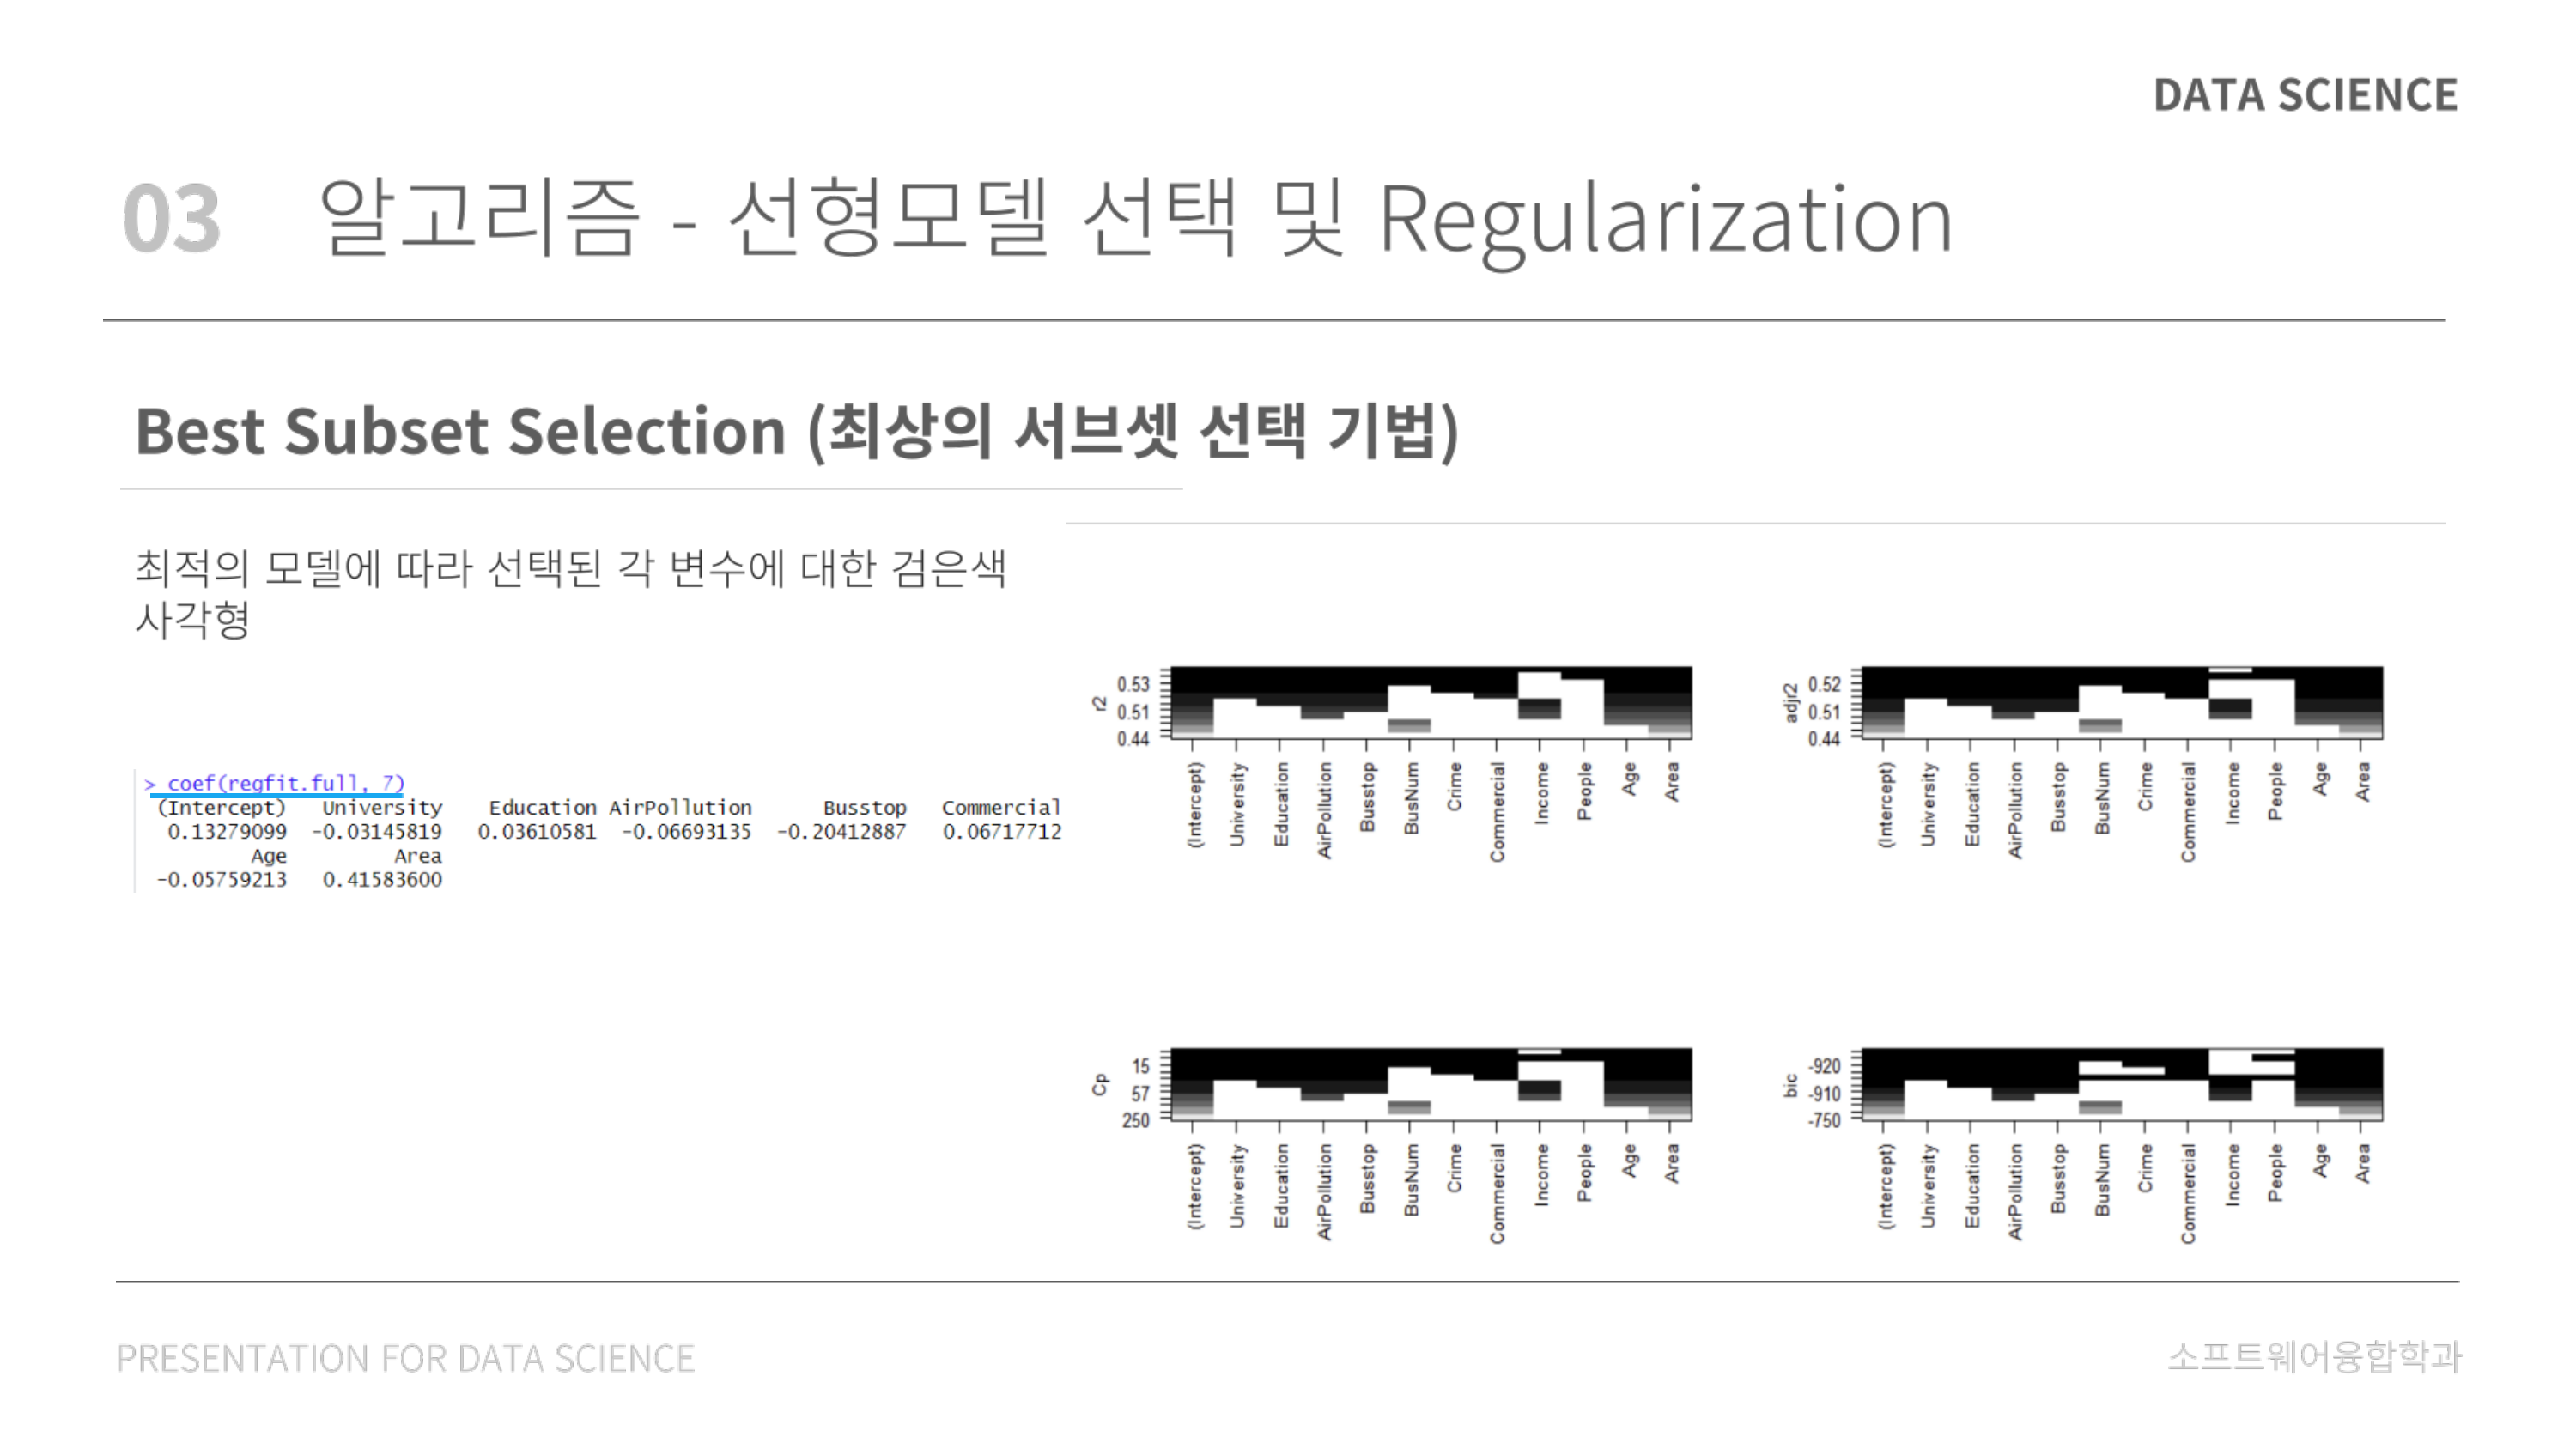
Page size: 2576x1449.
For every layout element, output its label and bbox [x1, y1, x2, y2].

text_box [133, 769, 1066, 893]
picture [90, 48, 2576, 682]
picture [102, 1319, 732, 1417]
text_box [150, 793, 404, 798]
text_box [116, 1280, 2460, 1283]
text_box [1065, 522, 2447, 1263]
picture [1285, 1311, 2576, 1418]
text_box [2053, 318, 2447, 322]
